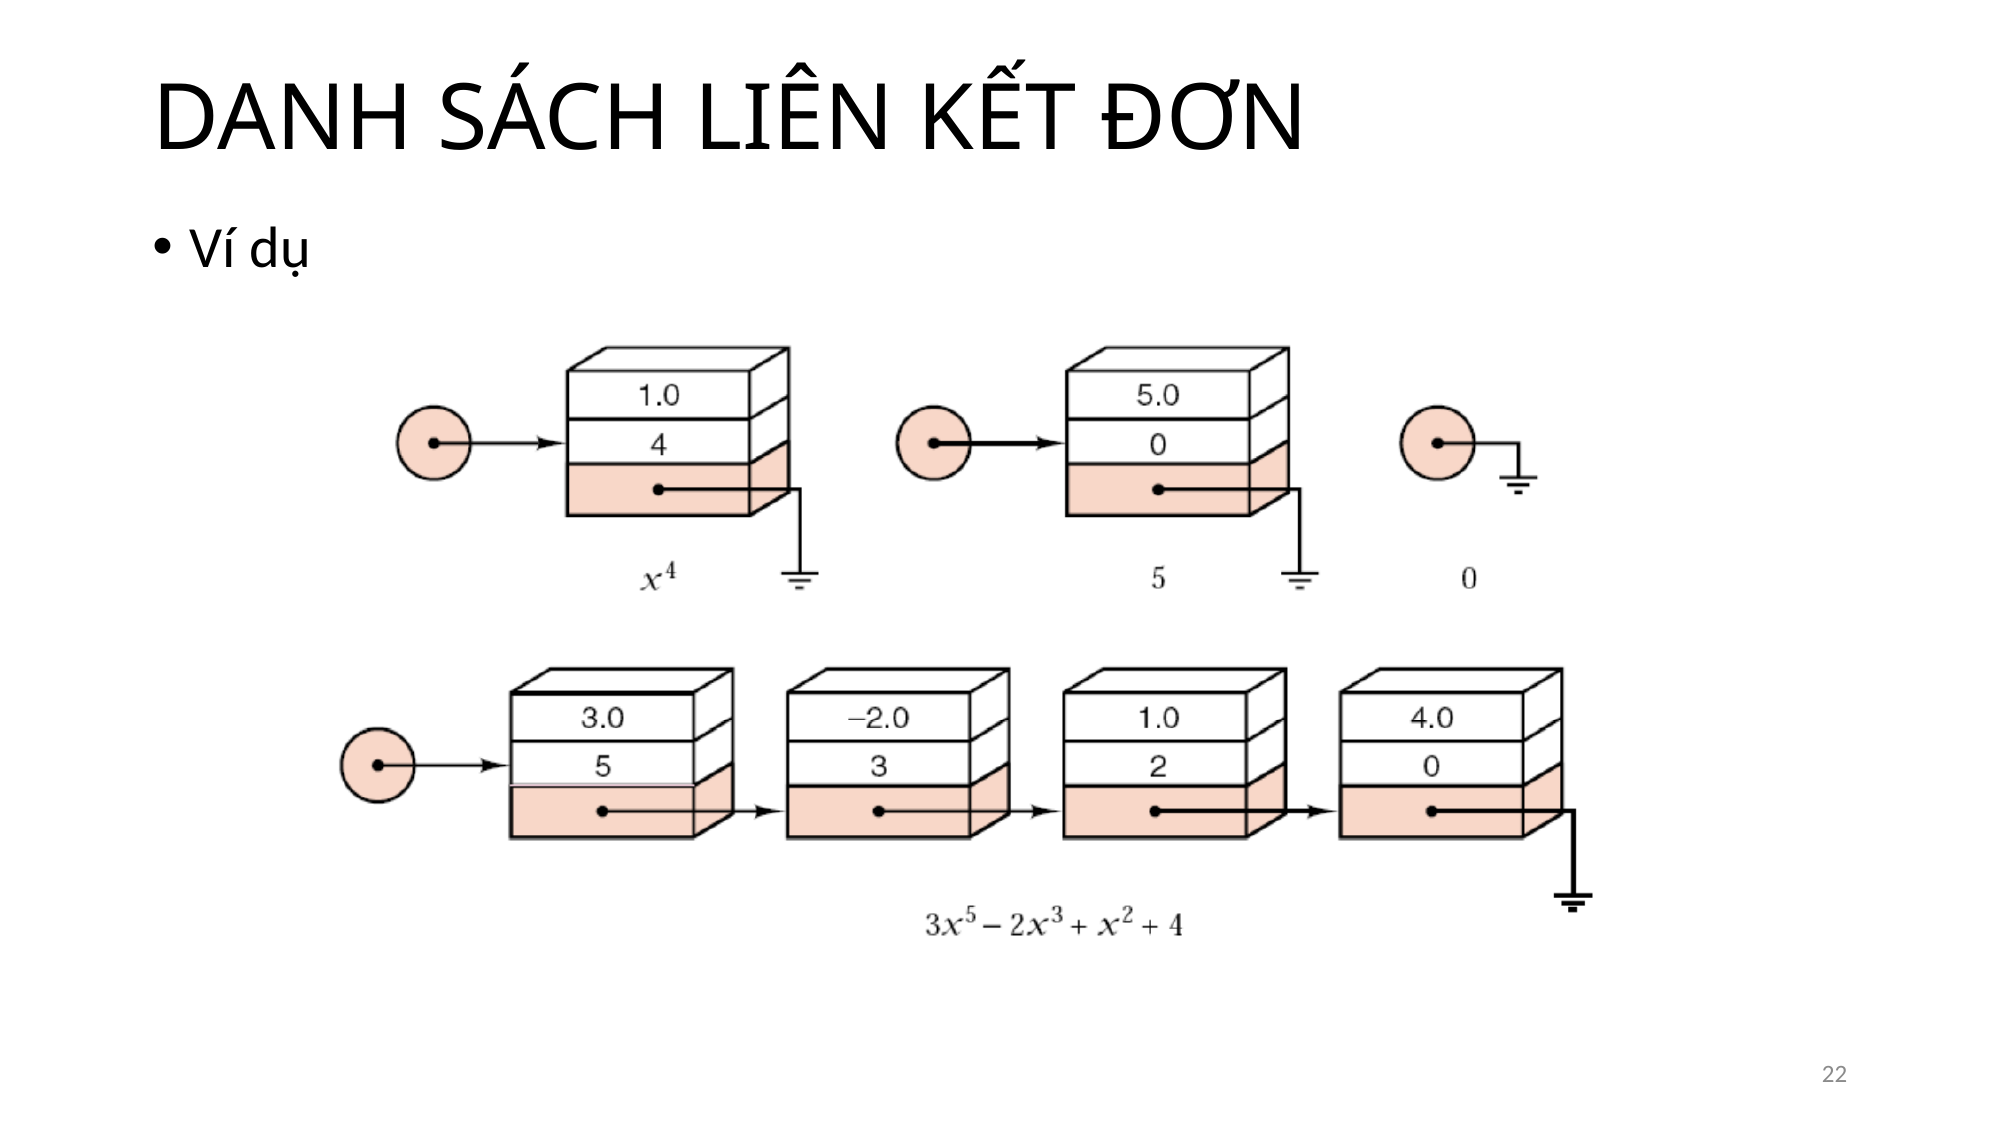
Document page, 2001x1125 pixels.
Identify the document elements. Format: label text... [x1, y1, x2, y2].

list Ví dụ [137, 209, 1863, 317]
picture [298, 316, 1615, 960]
title DANH SÁCH LIÊN KẾT ĐƠN [137, 45, 1863, 194]
slide_number 22 [1412, 1042, 1863, 1103]
